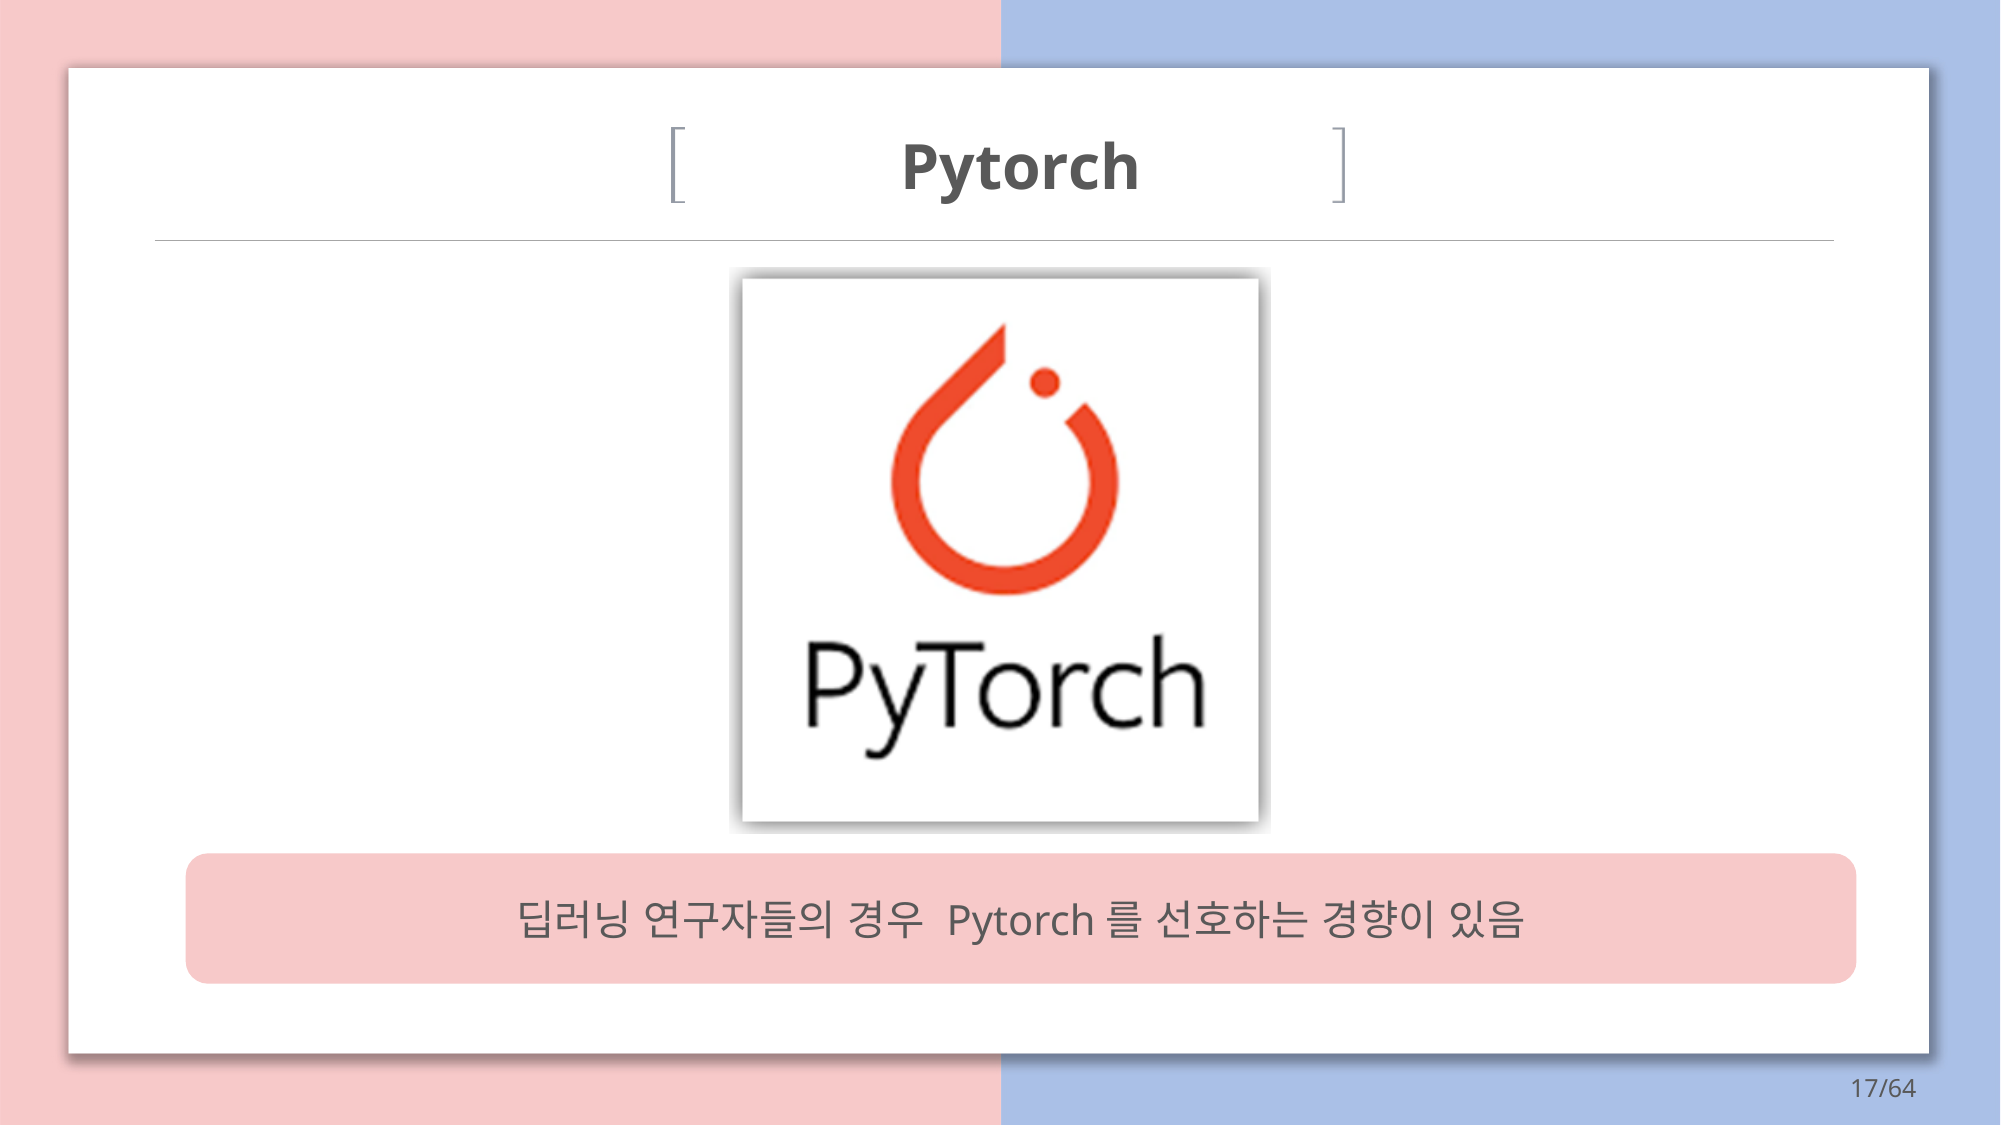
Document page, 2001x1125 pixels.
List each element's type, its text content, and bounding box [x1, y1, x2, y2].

picture [0, 0, 2001, 1125]
text_box 17/64 [1481, 1065, 1932, 1125]
text_box Pytorch [383, 116, 1659, 222]
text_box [671, 127, 1345, 203]
text_box [363, 102, 1639, 209]
text_box 딥러닝 연구자들의 경우 Pytorch를 선호하는 경향이 있음 [185, 853, 1857, 984]
